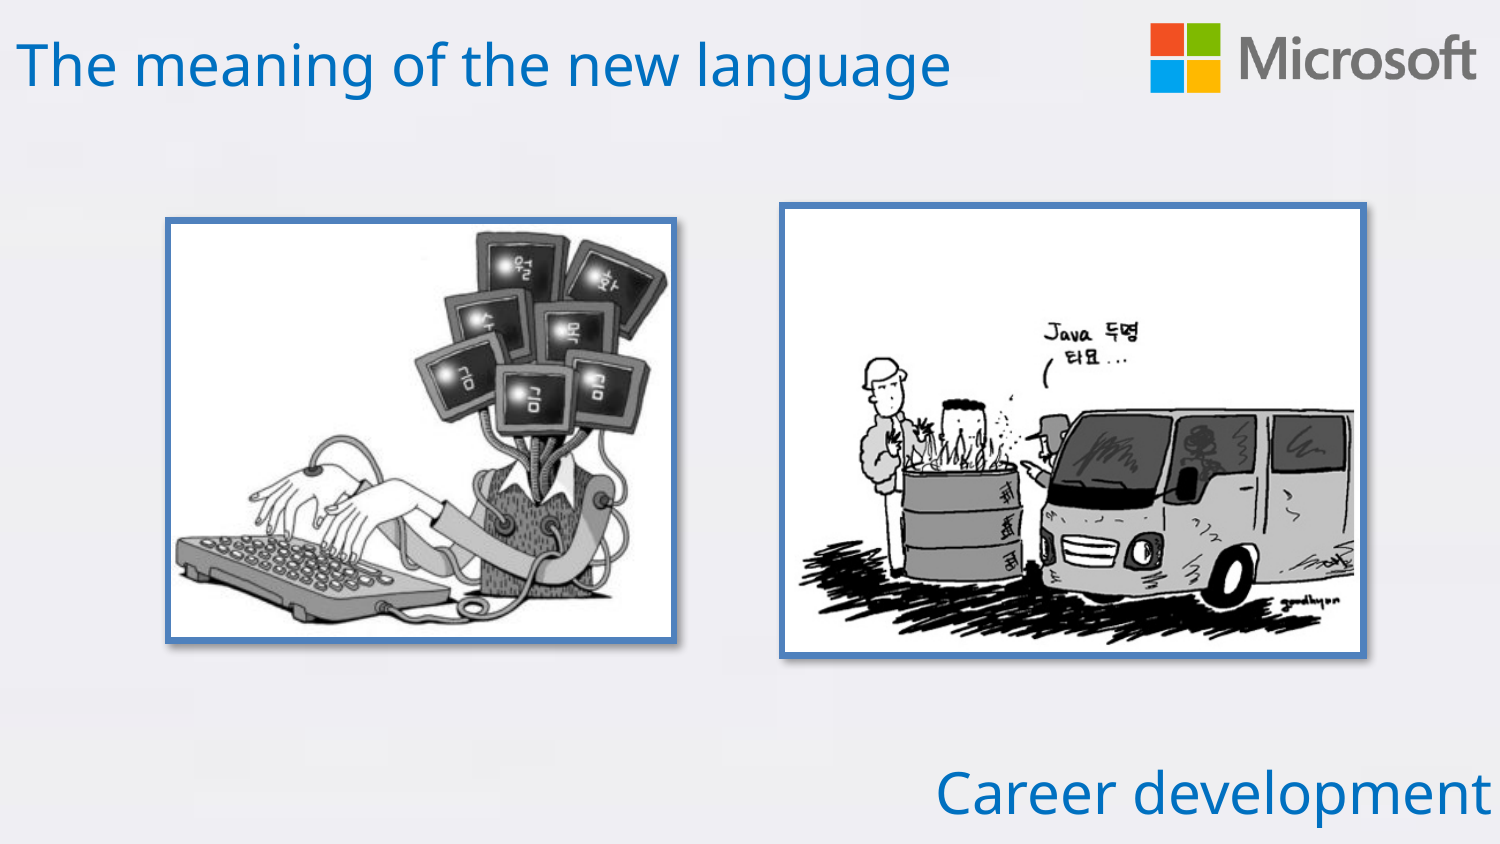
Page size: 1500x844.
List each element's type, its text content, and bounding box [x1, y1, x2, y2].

text_box The meaning of the new language [1, 20, 967, 105]
text_box Career development [920, 748, 1500, 834]
picture [0, 0, 1500, 844]
